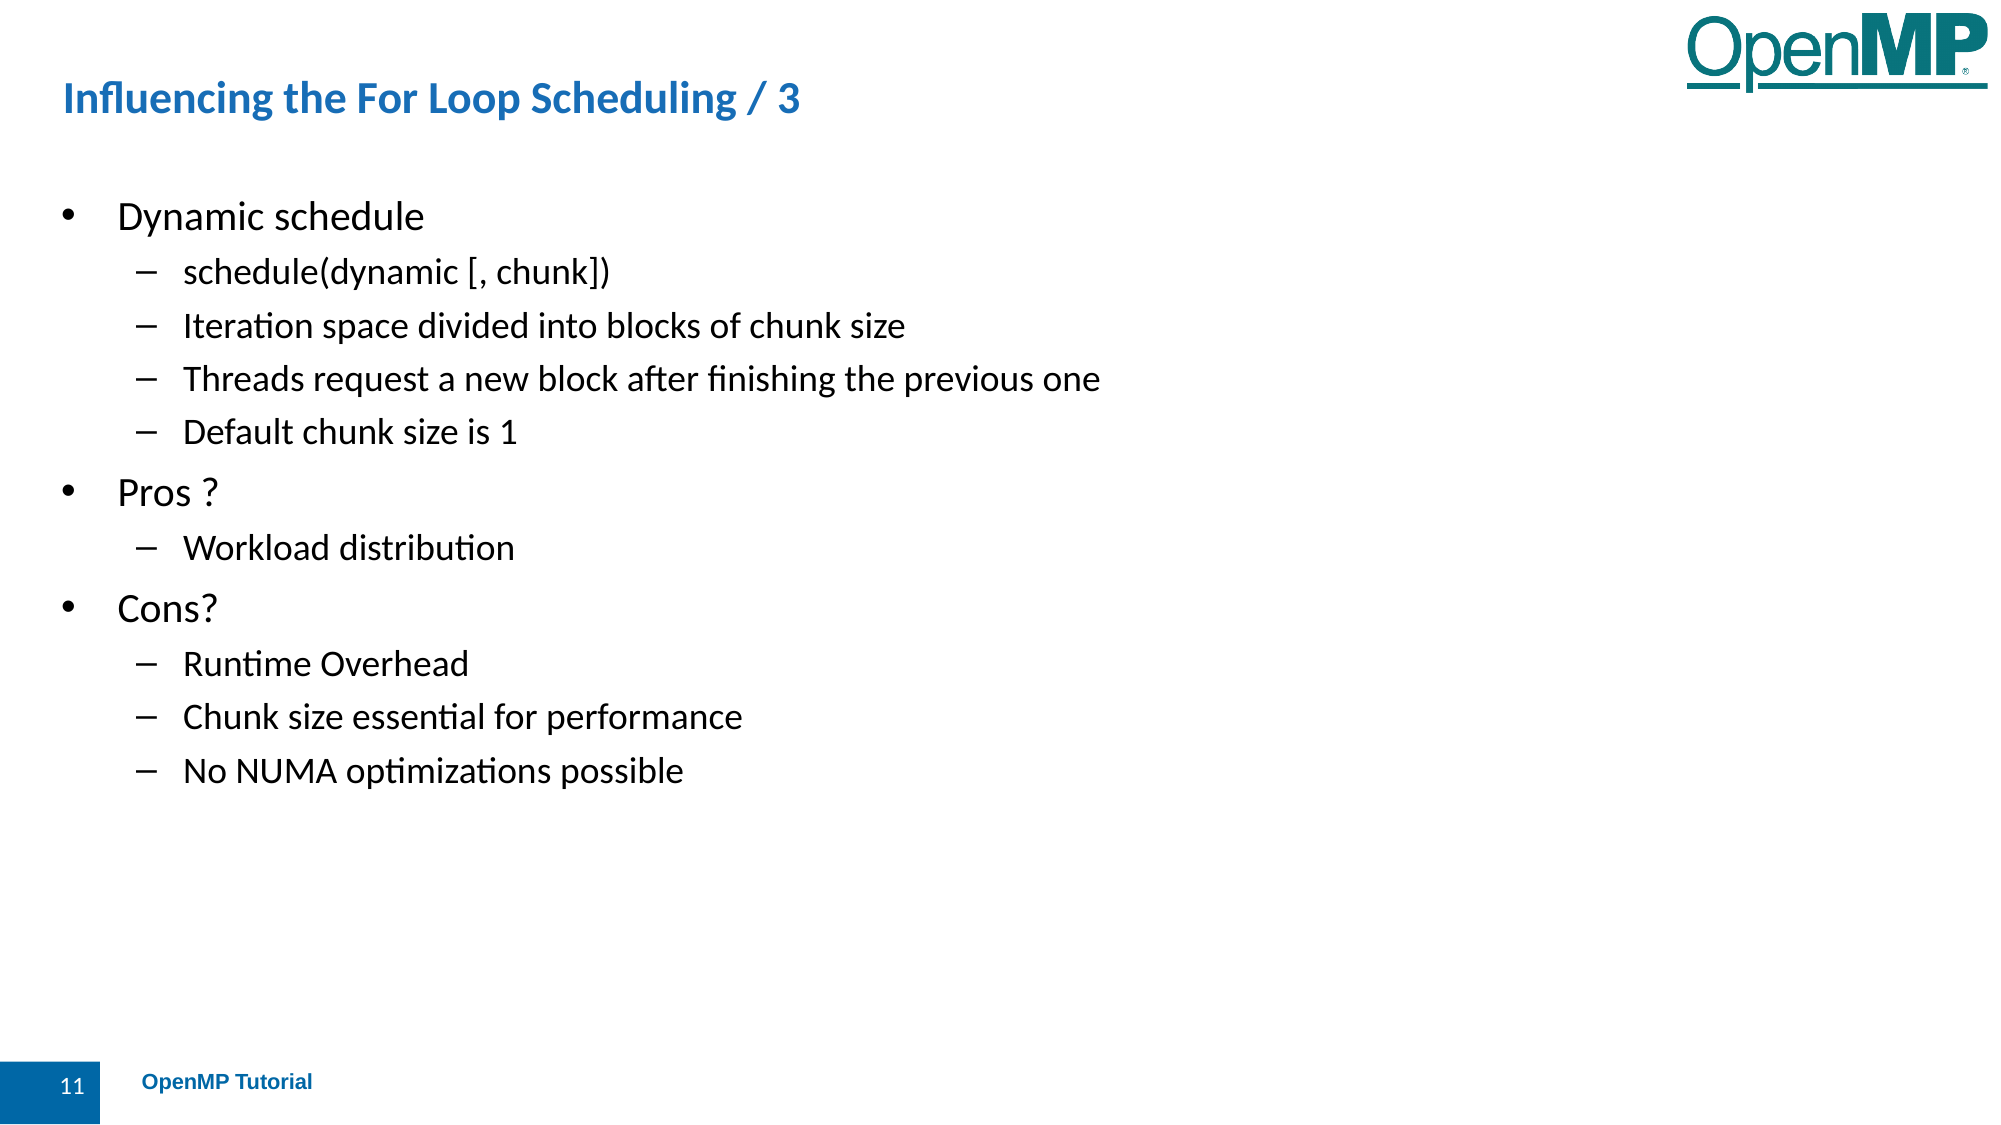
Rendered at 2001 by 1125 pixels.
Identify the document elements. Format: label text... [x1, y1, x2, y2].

title Influencing the For Loop Scheduling / 3 [63, 33, 1947, 123]
picture [1687, 13, 1988, 93]
list Dynamic schedule schedule(dynamic [, chunk]) Iteration space divided into blocks of chunk size Threads request a new block after finishing the previous one Default chunk size is 1 Pros ? Workload distribution Cons? Runtime Overhead Chunk size essential for performance No NUMA optimizations possible [61, 188, 1945, 943]
